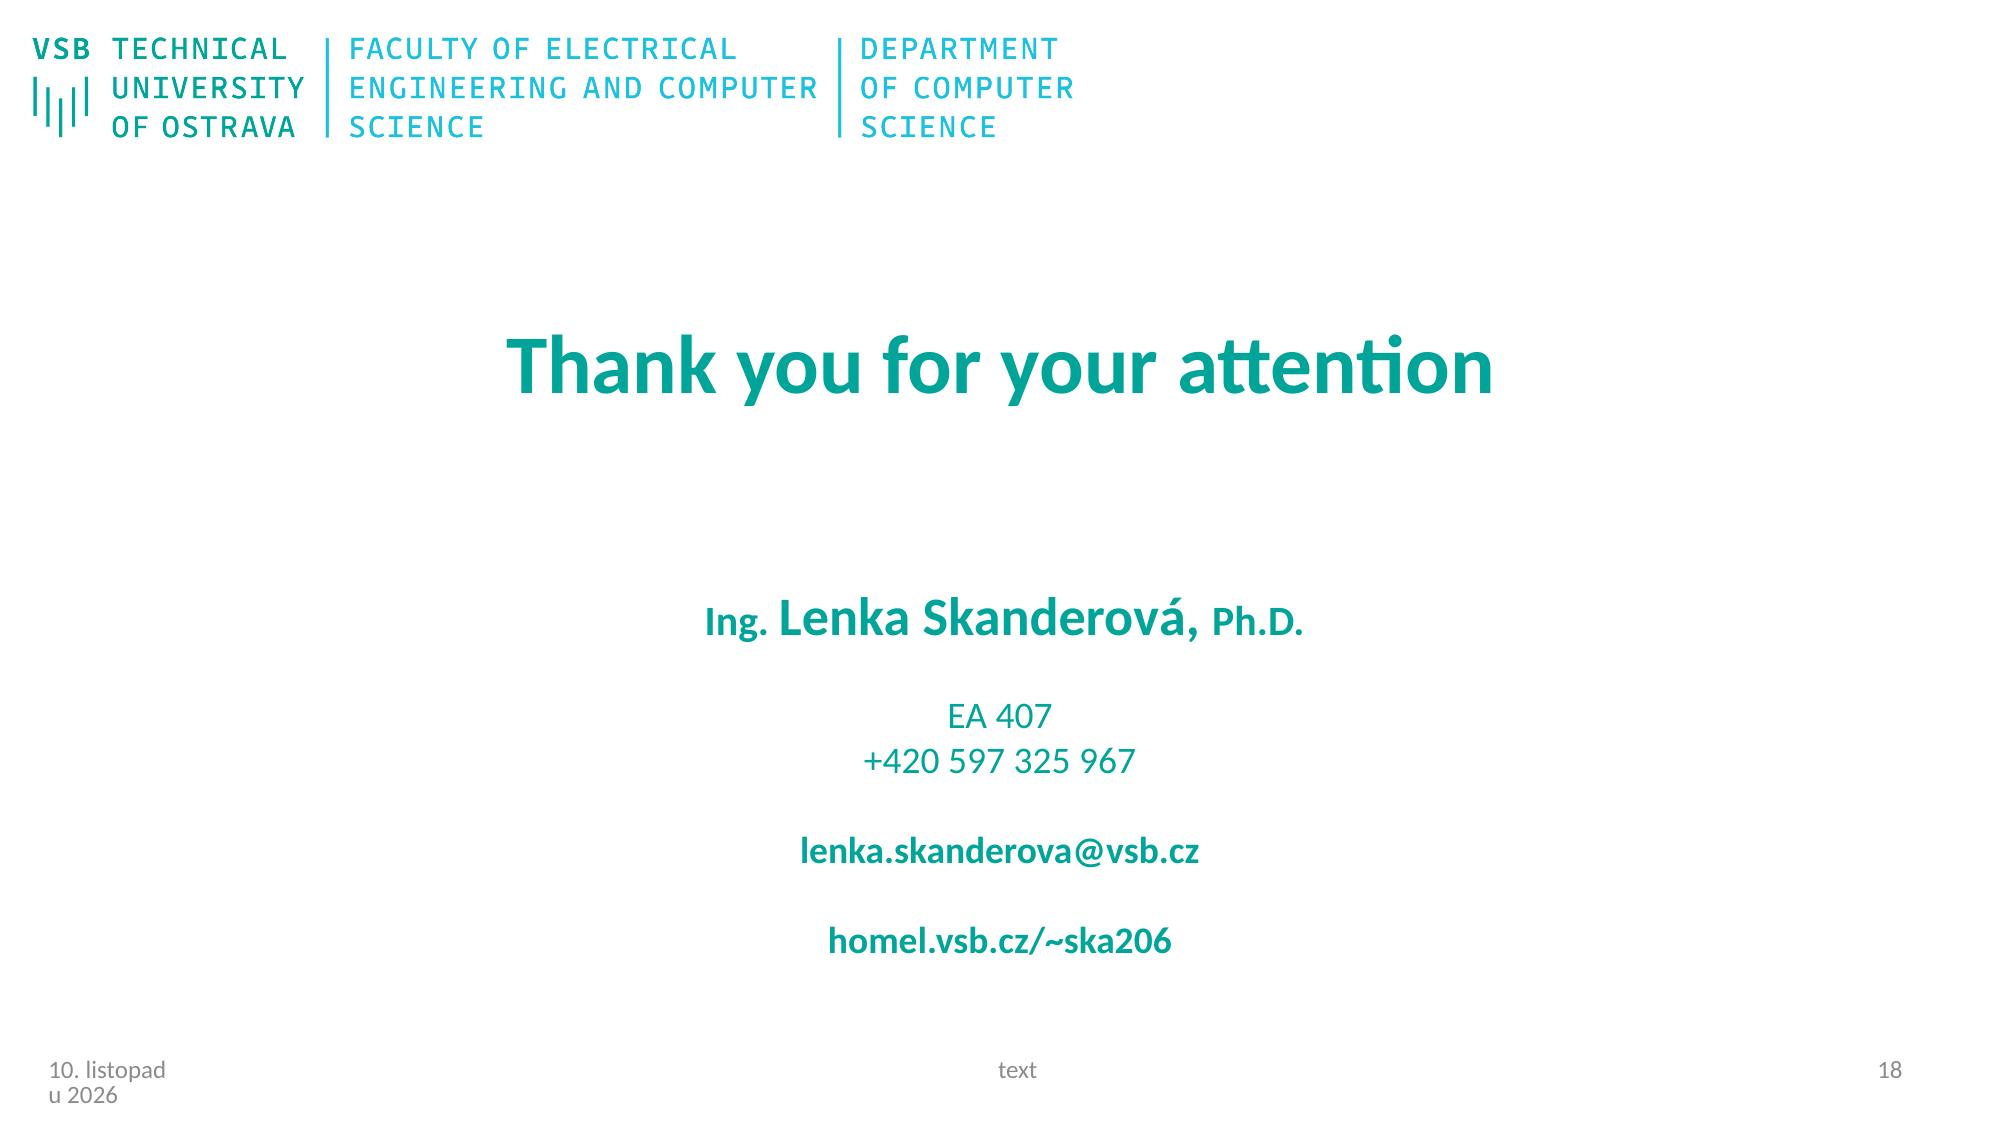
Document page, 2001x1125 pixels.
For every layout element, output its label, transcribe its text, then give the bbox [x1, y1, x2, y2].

text_box Thank you for your attention [33, 303, 1969, 418]
slide_number 17 [1862, 1042, 1963, 1094]
text_box Ing. Lenka Skanderová, Ph.D. EA 407 +420 597 325 967 lenka.skanderova@vsb.cz homel.vsb.cz/~ska206 [500, 574, 1500, 969]
picture [32, 37, 1073, 138]
footer text [202, 1042, 1833, 1094]
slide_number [33, 1042, 186, 1094]
